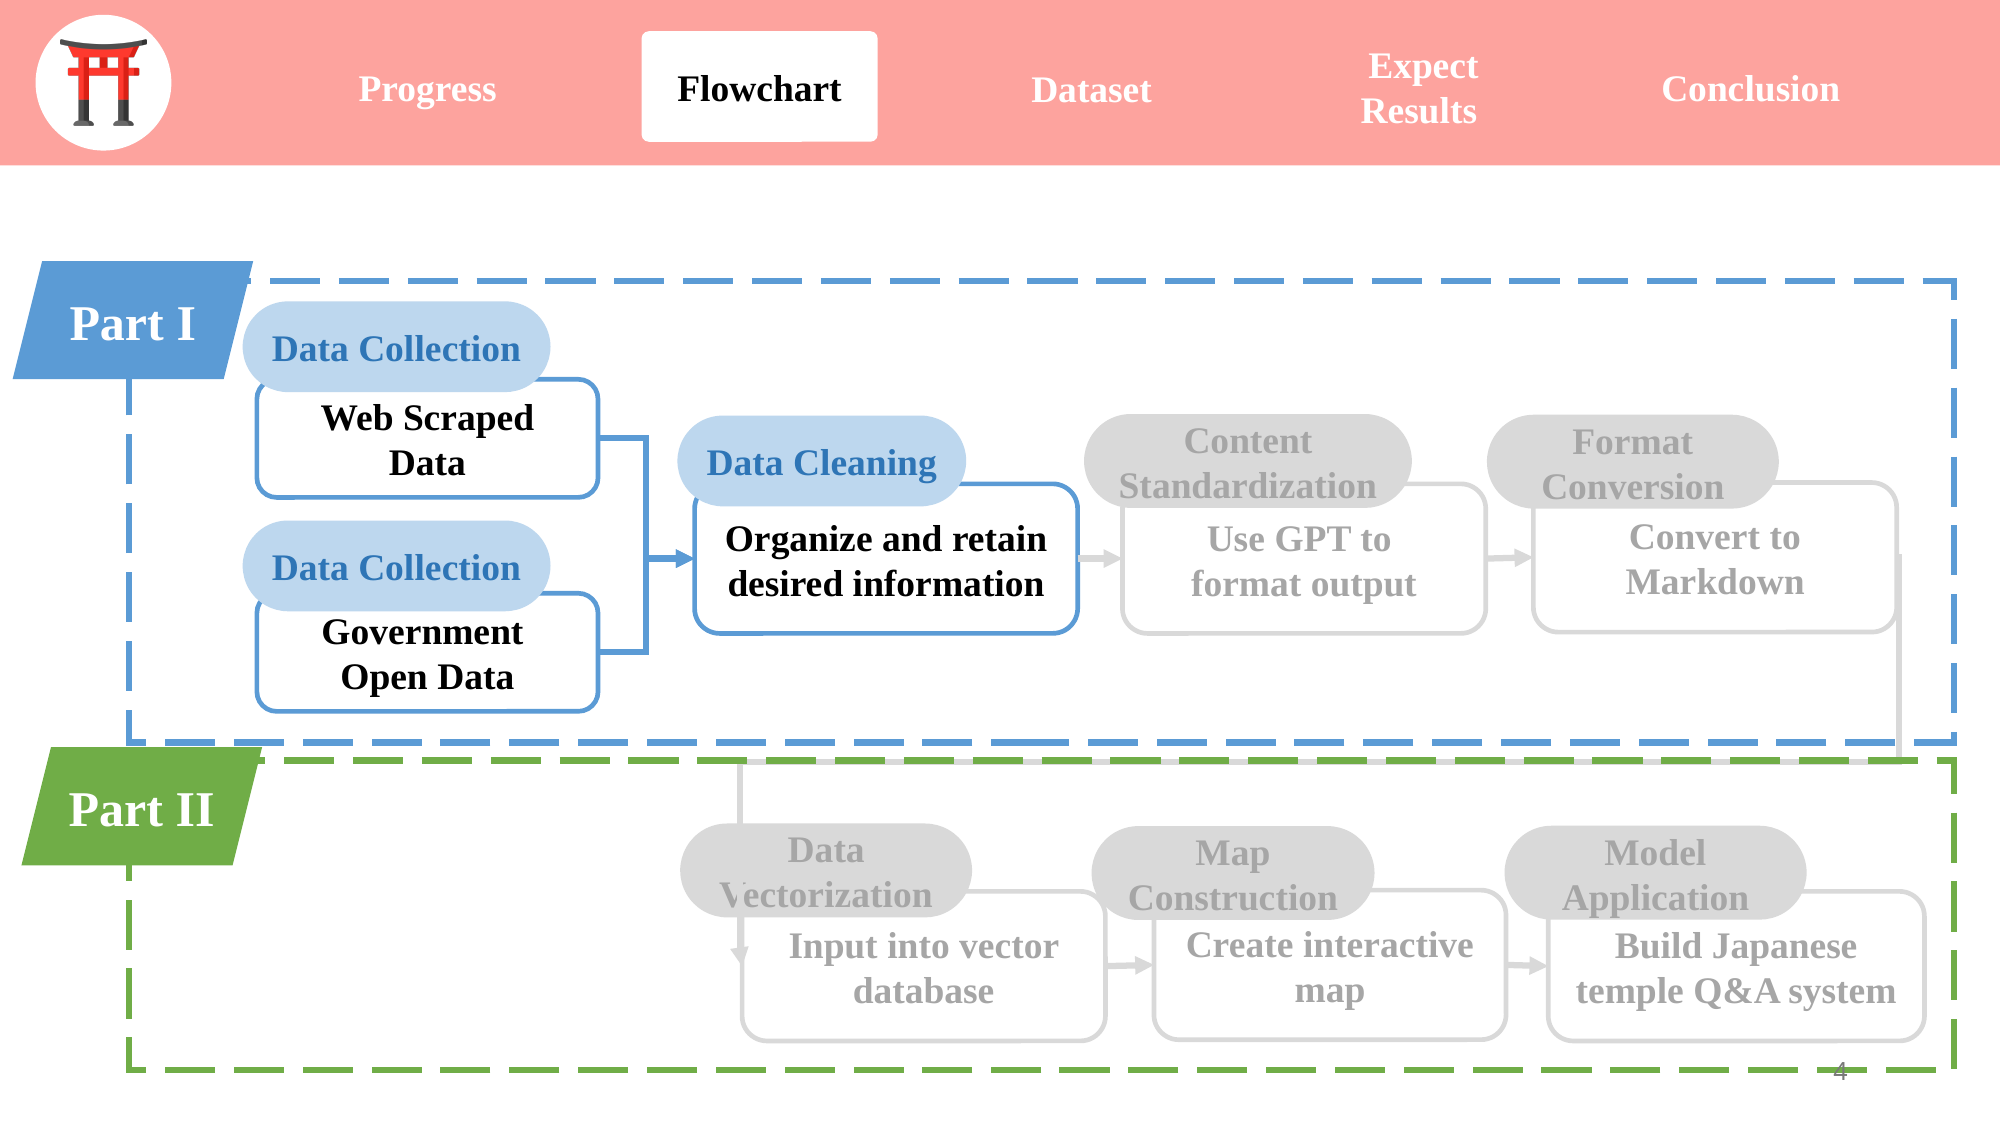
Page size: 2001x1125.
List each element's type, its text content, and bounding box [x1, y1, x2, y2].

text_box Expect Results [1303, 29, 1544, 144]
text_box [676, 415, 1079, 634]
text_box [681, 824, 1106, 1042]
text_box Conclusion [1635, 29, 1876, 144]
text_box [0, 0, 2000, 167]
text_box Progress [307, 29, 548, 144]
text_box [1487, 415, 1898, 556]
picture [60, 39, 147, 126]
text_box [127, 759, 1955, 1072]
text_box Part I [10, 259, 256, 381]
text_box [1085, 415, 1487, 634]
text_box Dataset [971, 30, 1212, 145]
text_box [597, 558, 696, 653]
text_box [741, 556, 1898, 967]
text_box [33, 13, 173, 153]
text_box Part II [19, 745, 265, 867]
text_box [597, 437, 696, 558]
slide_number 3 [1412, 1042, 1863, 1103]
text_box Flowchart [639, 29, 880, 144]
text_box [127, 279, 1955, 744]
